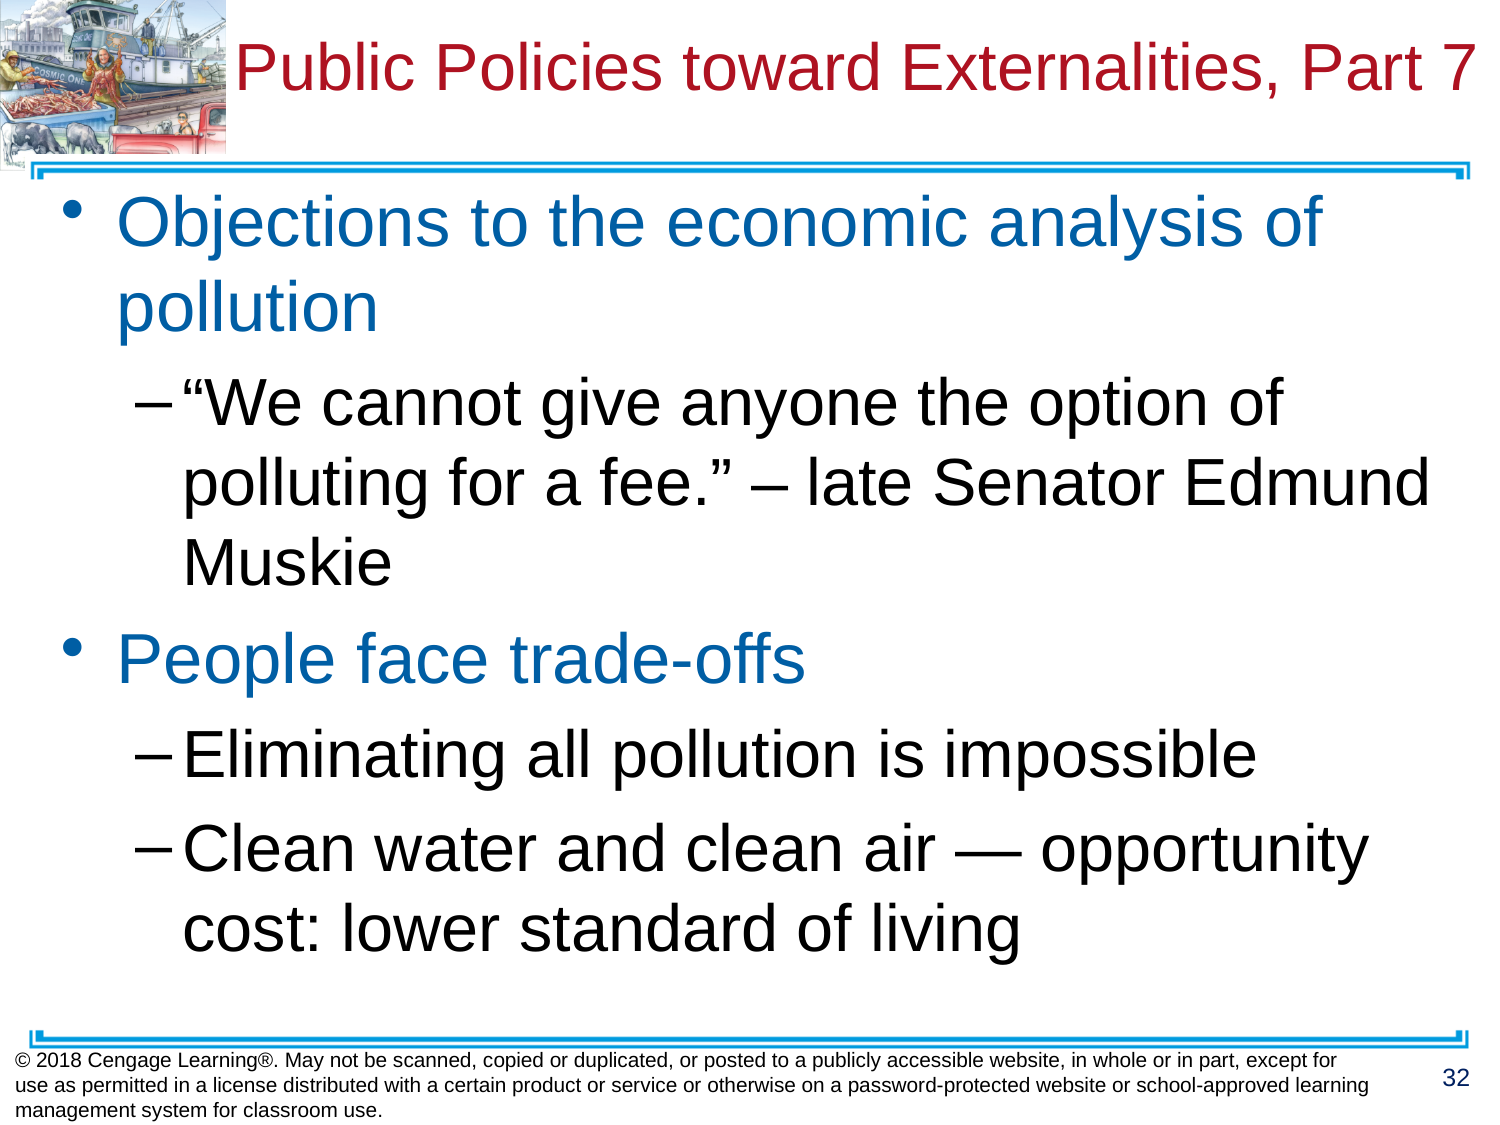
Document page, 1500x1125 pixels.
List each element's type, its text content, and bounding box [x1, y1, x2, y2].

title Public Policies toward Externalities, Part 7 [219, 16, 1500, 158]
footer © 2018 Cengage Learning®. May not be scanned, copied or duplicated, or posted to a publicly accessible website, in whole or in part, except for use as permitted in a license distributed with a certain product or service or otherwise on a password-protected website or school-approved learning management system for classroom use. [0, 1043, 1388, 1125]
picture [25, 1024, 1475, 1057]
slide_number 32 [1412, 1052, 1500, 1117]
picture [0, 0, 1475, 186]
list Objections to the economic analysis of pollution “We cannot give anyone the option of polluting for a fee.” – late Senator Edmund Muskie People face trade-offs Eliminating all pollution is impossible Clean water and clean air — opportunity cost: lower standard of living [45, 168, 1455, 975]
